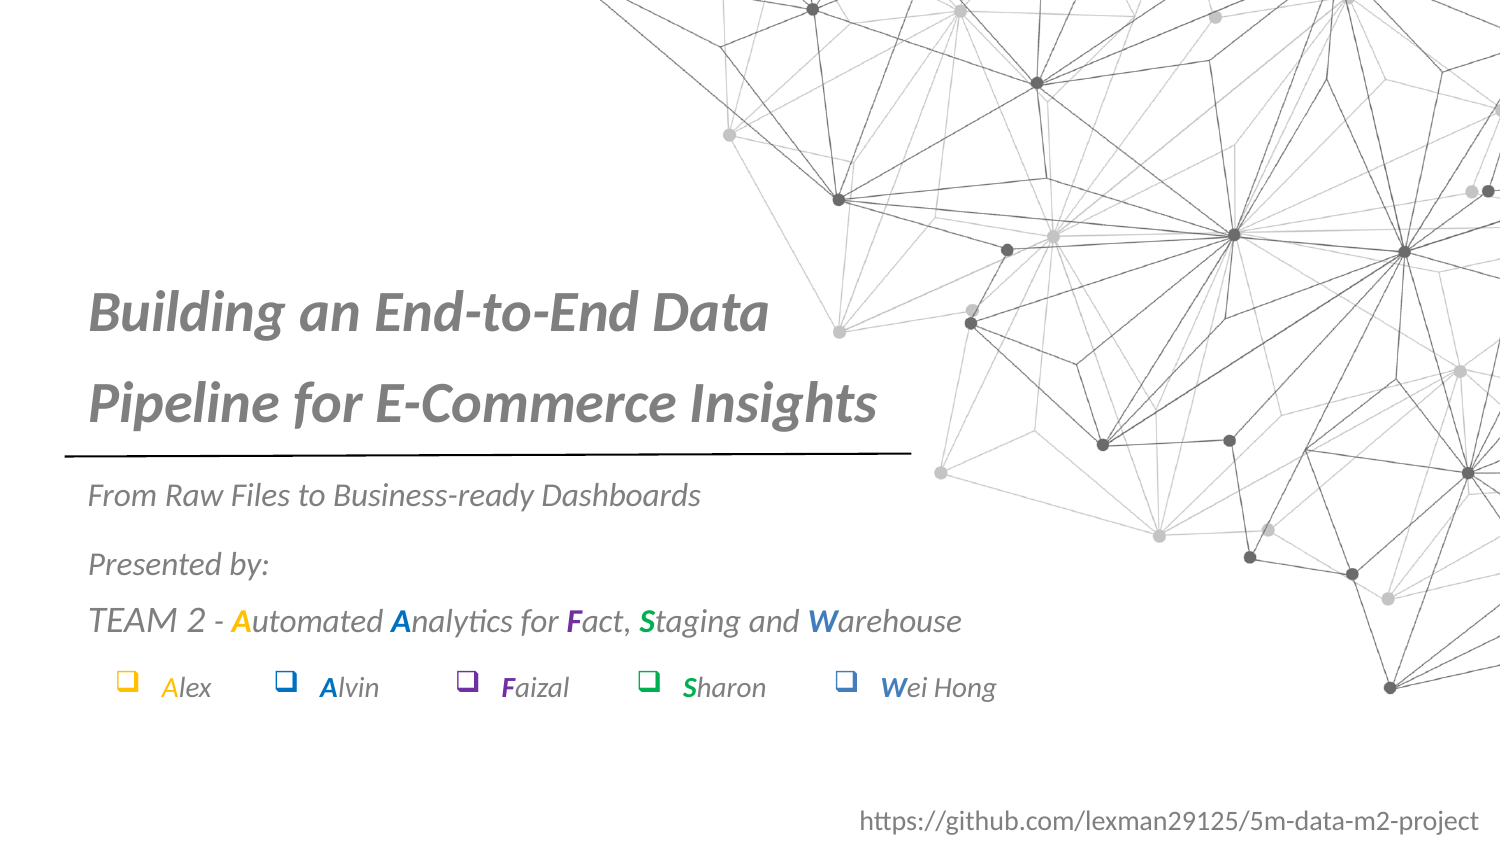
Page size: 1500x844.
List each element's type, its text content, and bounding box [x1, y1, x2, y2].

text_box Wei Hong [818, 650, 1029, 711]
text_box Alvin [258, 650, 418, 711]
text_box Alex [100, 650, 237, 711]
picture [430, 0, 1500, 755]
text_box Sharon [621, 650, 797, 711]
text_box Building an End-to-End Data Pipeline for E-Commerce Insights [73, 244, 898, 442]
text_box From Raw Files to Business-ready Dashboards [87, 461, 785, 514]
text_box Faizal [440, 650, 600, 711]
text_box https://github.com/lexman29125/5m-data-m2-project [839, 794, 1500, 843]
text_box Presented by: TEAM 2 - Automated Analytics for Fact, Staging and Warehouse [87, 529, 1063, 641]
